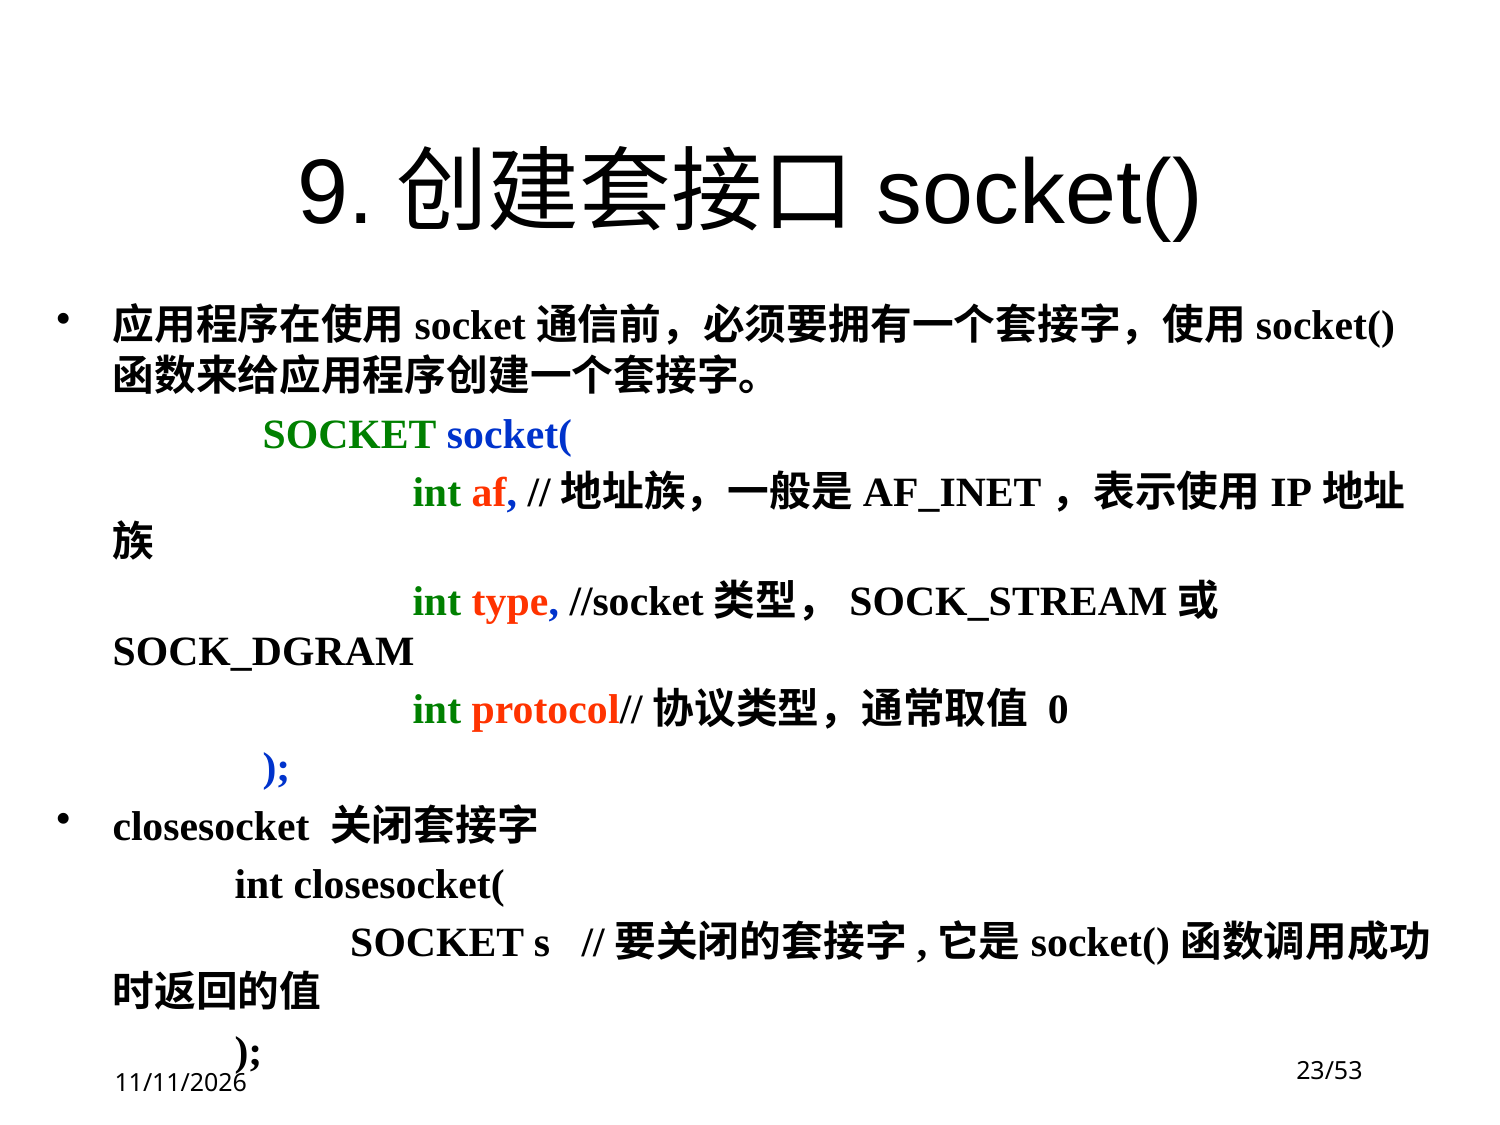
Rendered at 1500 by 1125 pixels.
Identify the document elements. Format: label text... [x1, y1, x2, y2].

text_box 2020/10/28 [99, 1071, 325, 1103]
list 应用程序在使用socket通信前，必须要拥有一个套接字，使用socket()函数来给应用程序创建一个套接字。 SOCKET socket( int af, //地址族，一般是AF_INET，表示使用IP地址族 int type, //socket类型，SOCK_STREAM或SOCK_DGRAM int protocol//协议类型，通常取值 0 ); closesocket 关闭套接字 int closesocket( SOCKET s //要关闭的套接字,它是socket()函数调用成功时返回的值 ); [41, 290, 1459, 1071]
text_box 23/53 [1281, 1071, 1447, 1083]
title 9.创建套接口socket() [94, 50, 1407, 250]
